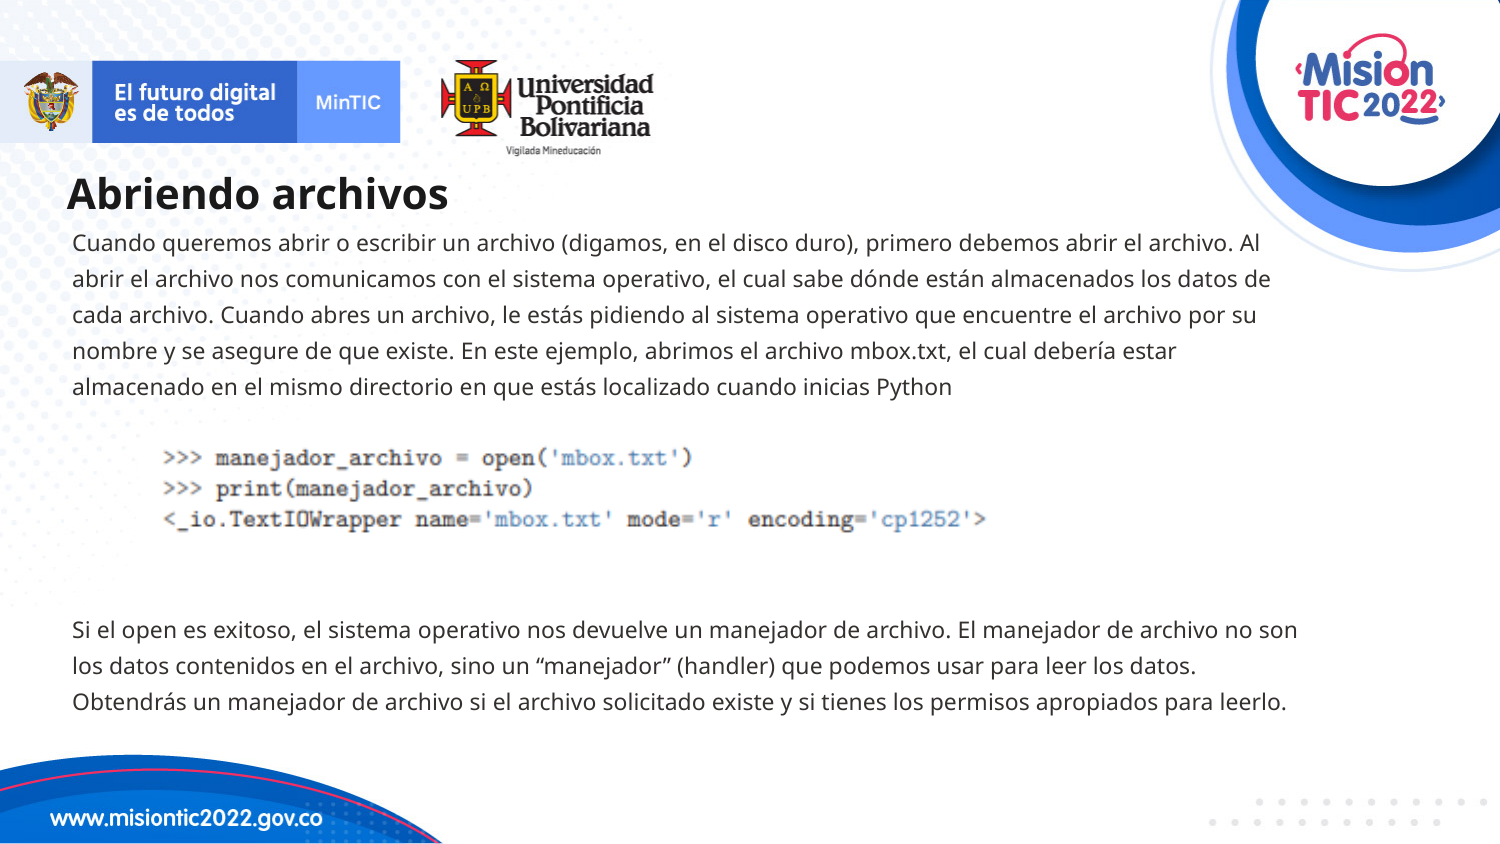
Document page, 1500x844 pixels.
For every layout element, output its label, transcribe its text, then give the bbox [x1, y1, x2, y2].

text_box Cuando queremos abrir o escribir un archivo (digamos, en el disco duro), primero debemos abrir el archivo. Al abrir el archivo nos comunicamos con el sistema operativo, el cual sabe dónde están almacenados los datos de cada archivo. Cuando abres un archivo, le estás pidiendo al sistema operativo que encuentre el archivo por su nombre y se asegure de que existe. En este ejemplo, abrimos el archivo mbox.txt, el cual debería estar almacenado en el mismo directorio en que estás localizado cuando inicias Python Si el open es exitoso, el sistema operativo nos devuelve un manejador de archivo. El manejador de archivo no son los datos contenidos en el archivo, sino un “manejador” (handler) que podemos usar para leer los datos. Obtendrás un manejador de archivo si el archivo solicitado existe y si tienes los permisos apropiados para leerlo. [56, 207, 1319, 791]
picture [0, 0, 1500, 844]
text_box Abriendo archivos [51, 149, 1314, 237]
